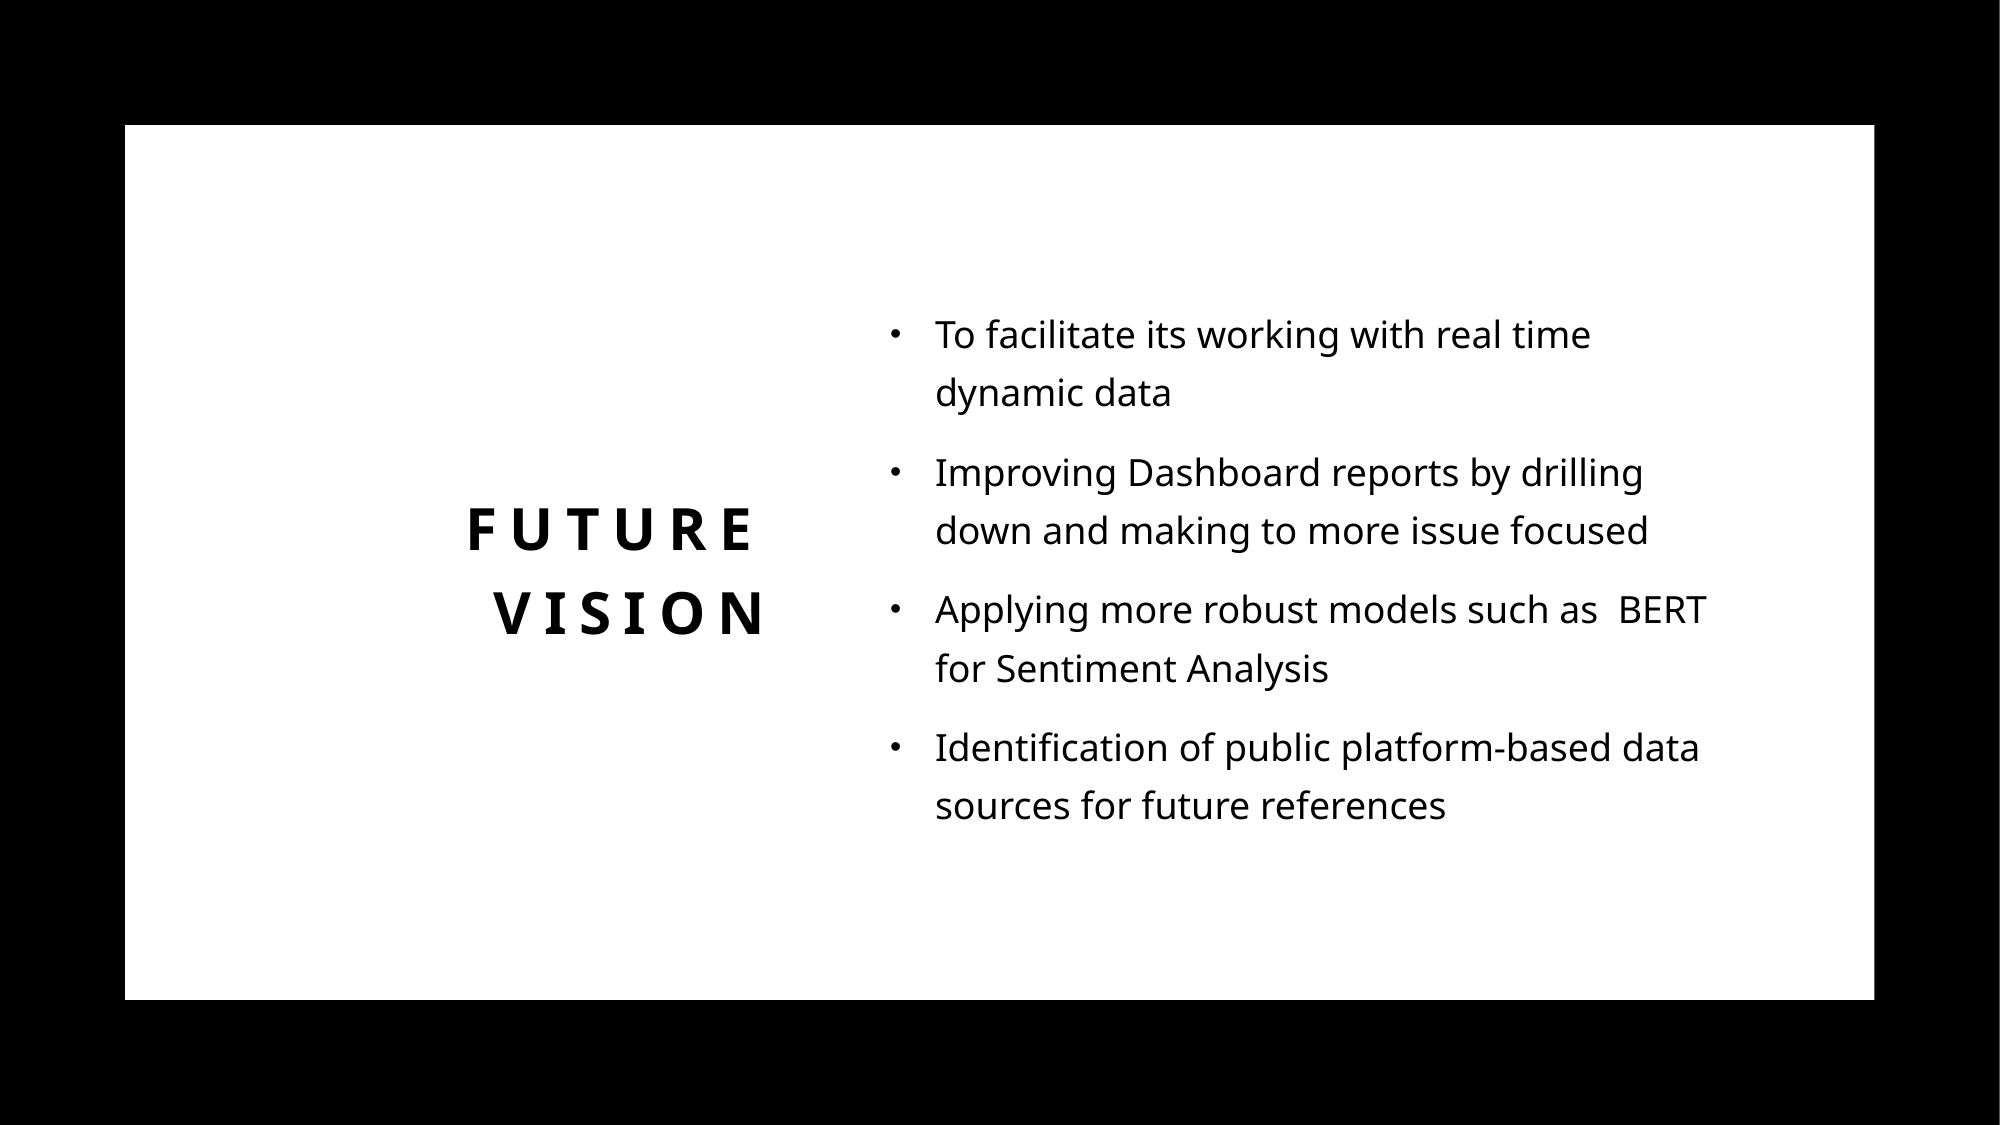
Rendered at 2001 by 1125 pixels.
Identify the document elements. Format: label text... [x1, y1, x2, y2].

list To facilitate its working with real time dynamic data Improving Dashboard reports by drilling down and making to more issue focused Applying more robust models such as BERT for Sentiment Analysis Identification of public platform-based data sources for future references [875, 249, 1750, 875]
text_box [124, 124, 1875, 1001]
text_box [0, 0, 2000, 1125]
title Future vision [211, 249, 781, 875]
